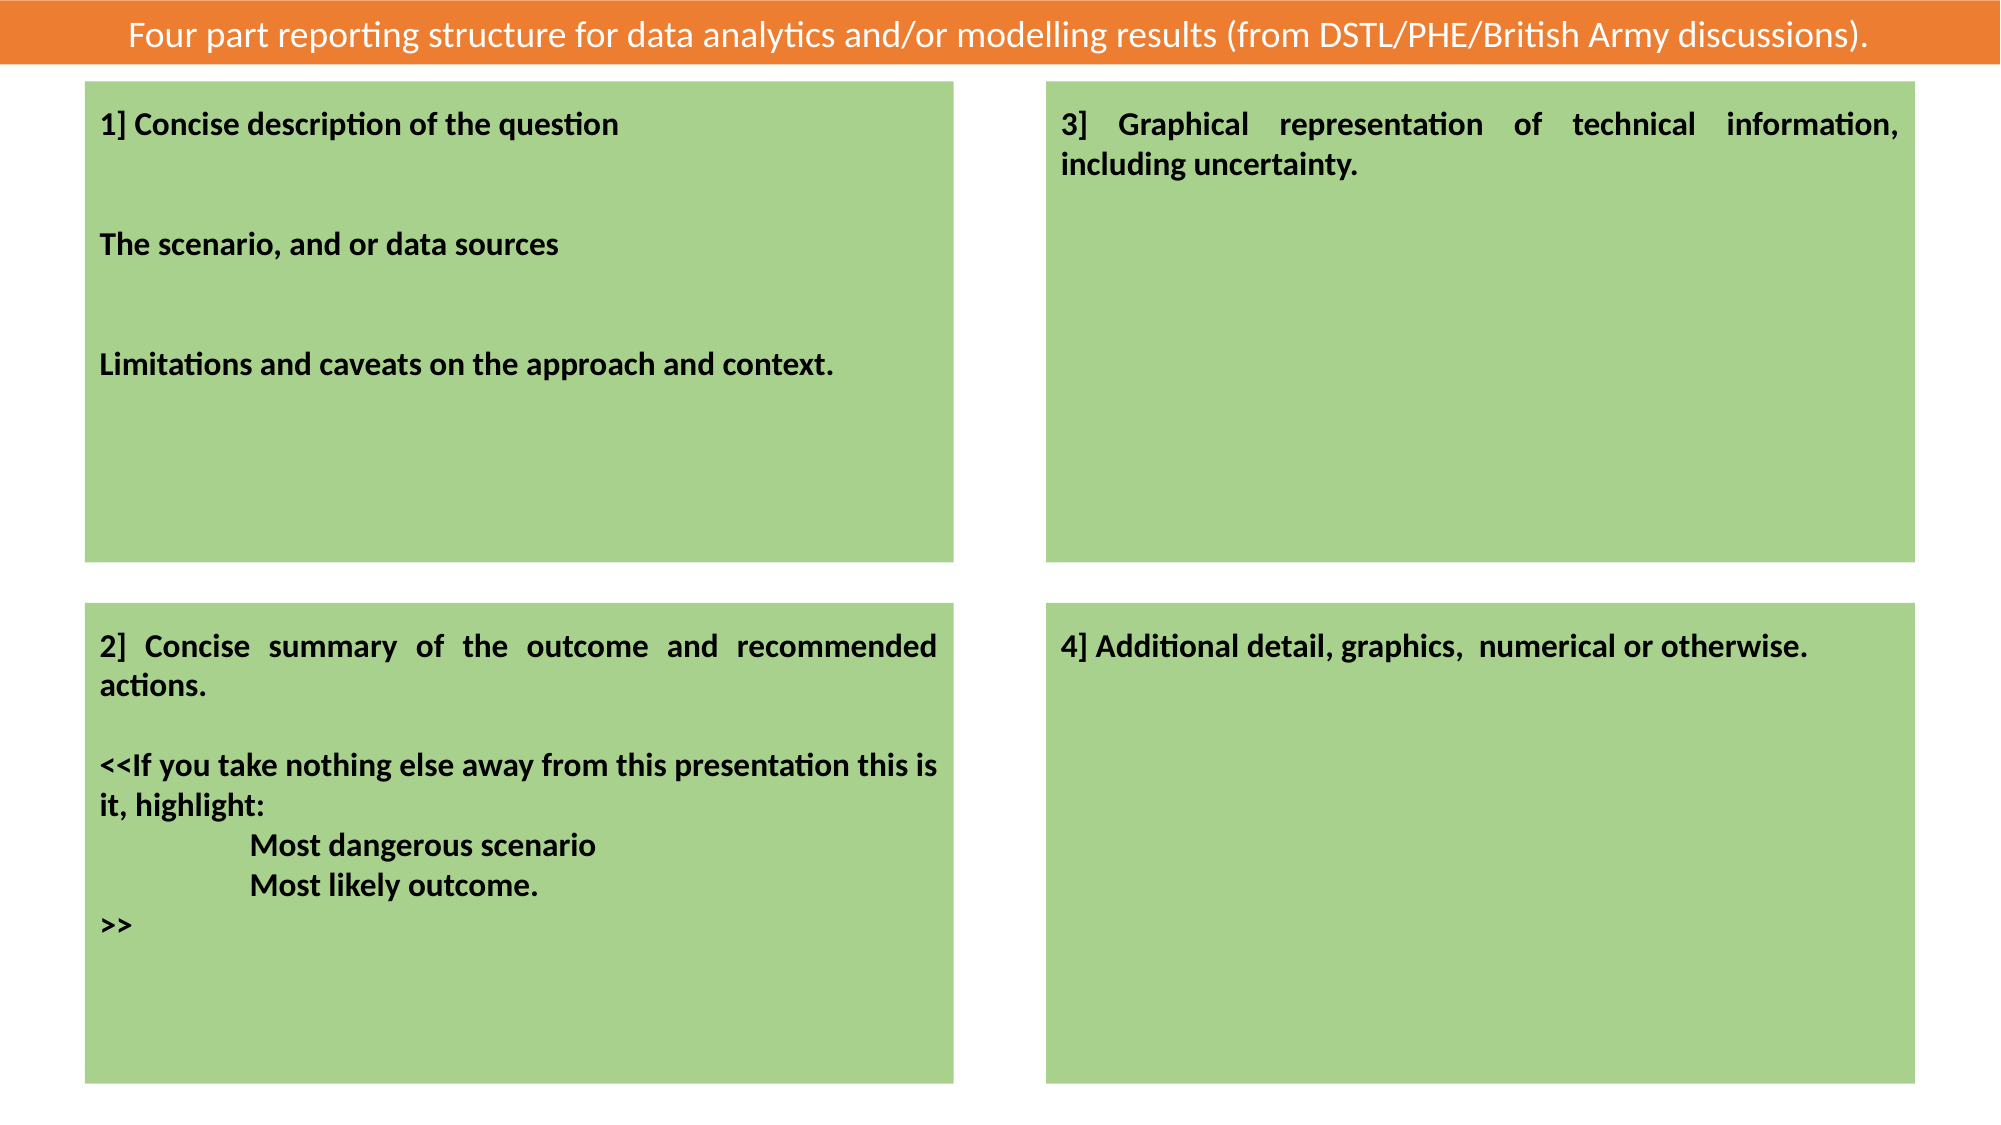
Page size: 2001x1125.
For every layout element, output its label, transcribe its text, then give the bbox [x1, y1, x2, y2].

text_box 2] Concise summary of the outcome and recommended actions. <<If you take nothing else away from this presentation this is it, highlight: Most dangerous scenario Most likely outcome. >> [84, 602, 955, 1085]
text_box 4] Additional detail, graphics, numerical or otherwise. [1045, 602, 1916, 1085]
text_box 3] Graphical representation of technical information, including uncertainty. [1045, 80, 1916, 563]
text_box 1] Concise description of the question The scenario, and or data sources Limitations and caveats on the approach and context. [84, 80, 955, 563]
text_box Four part reporting structure for data analytics and/or modelling results (from DSTL/PHE/British Army discussions). [0, 0, 2000, 65]
